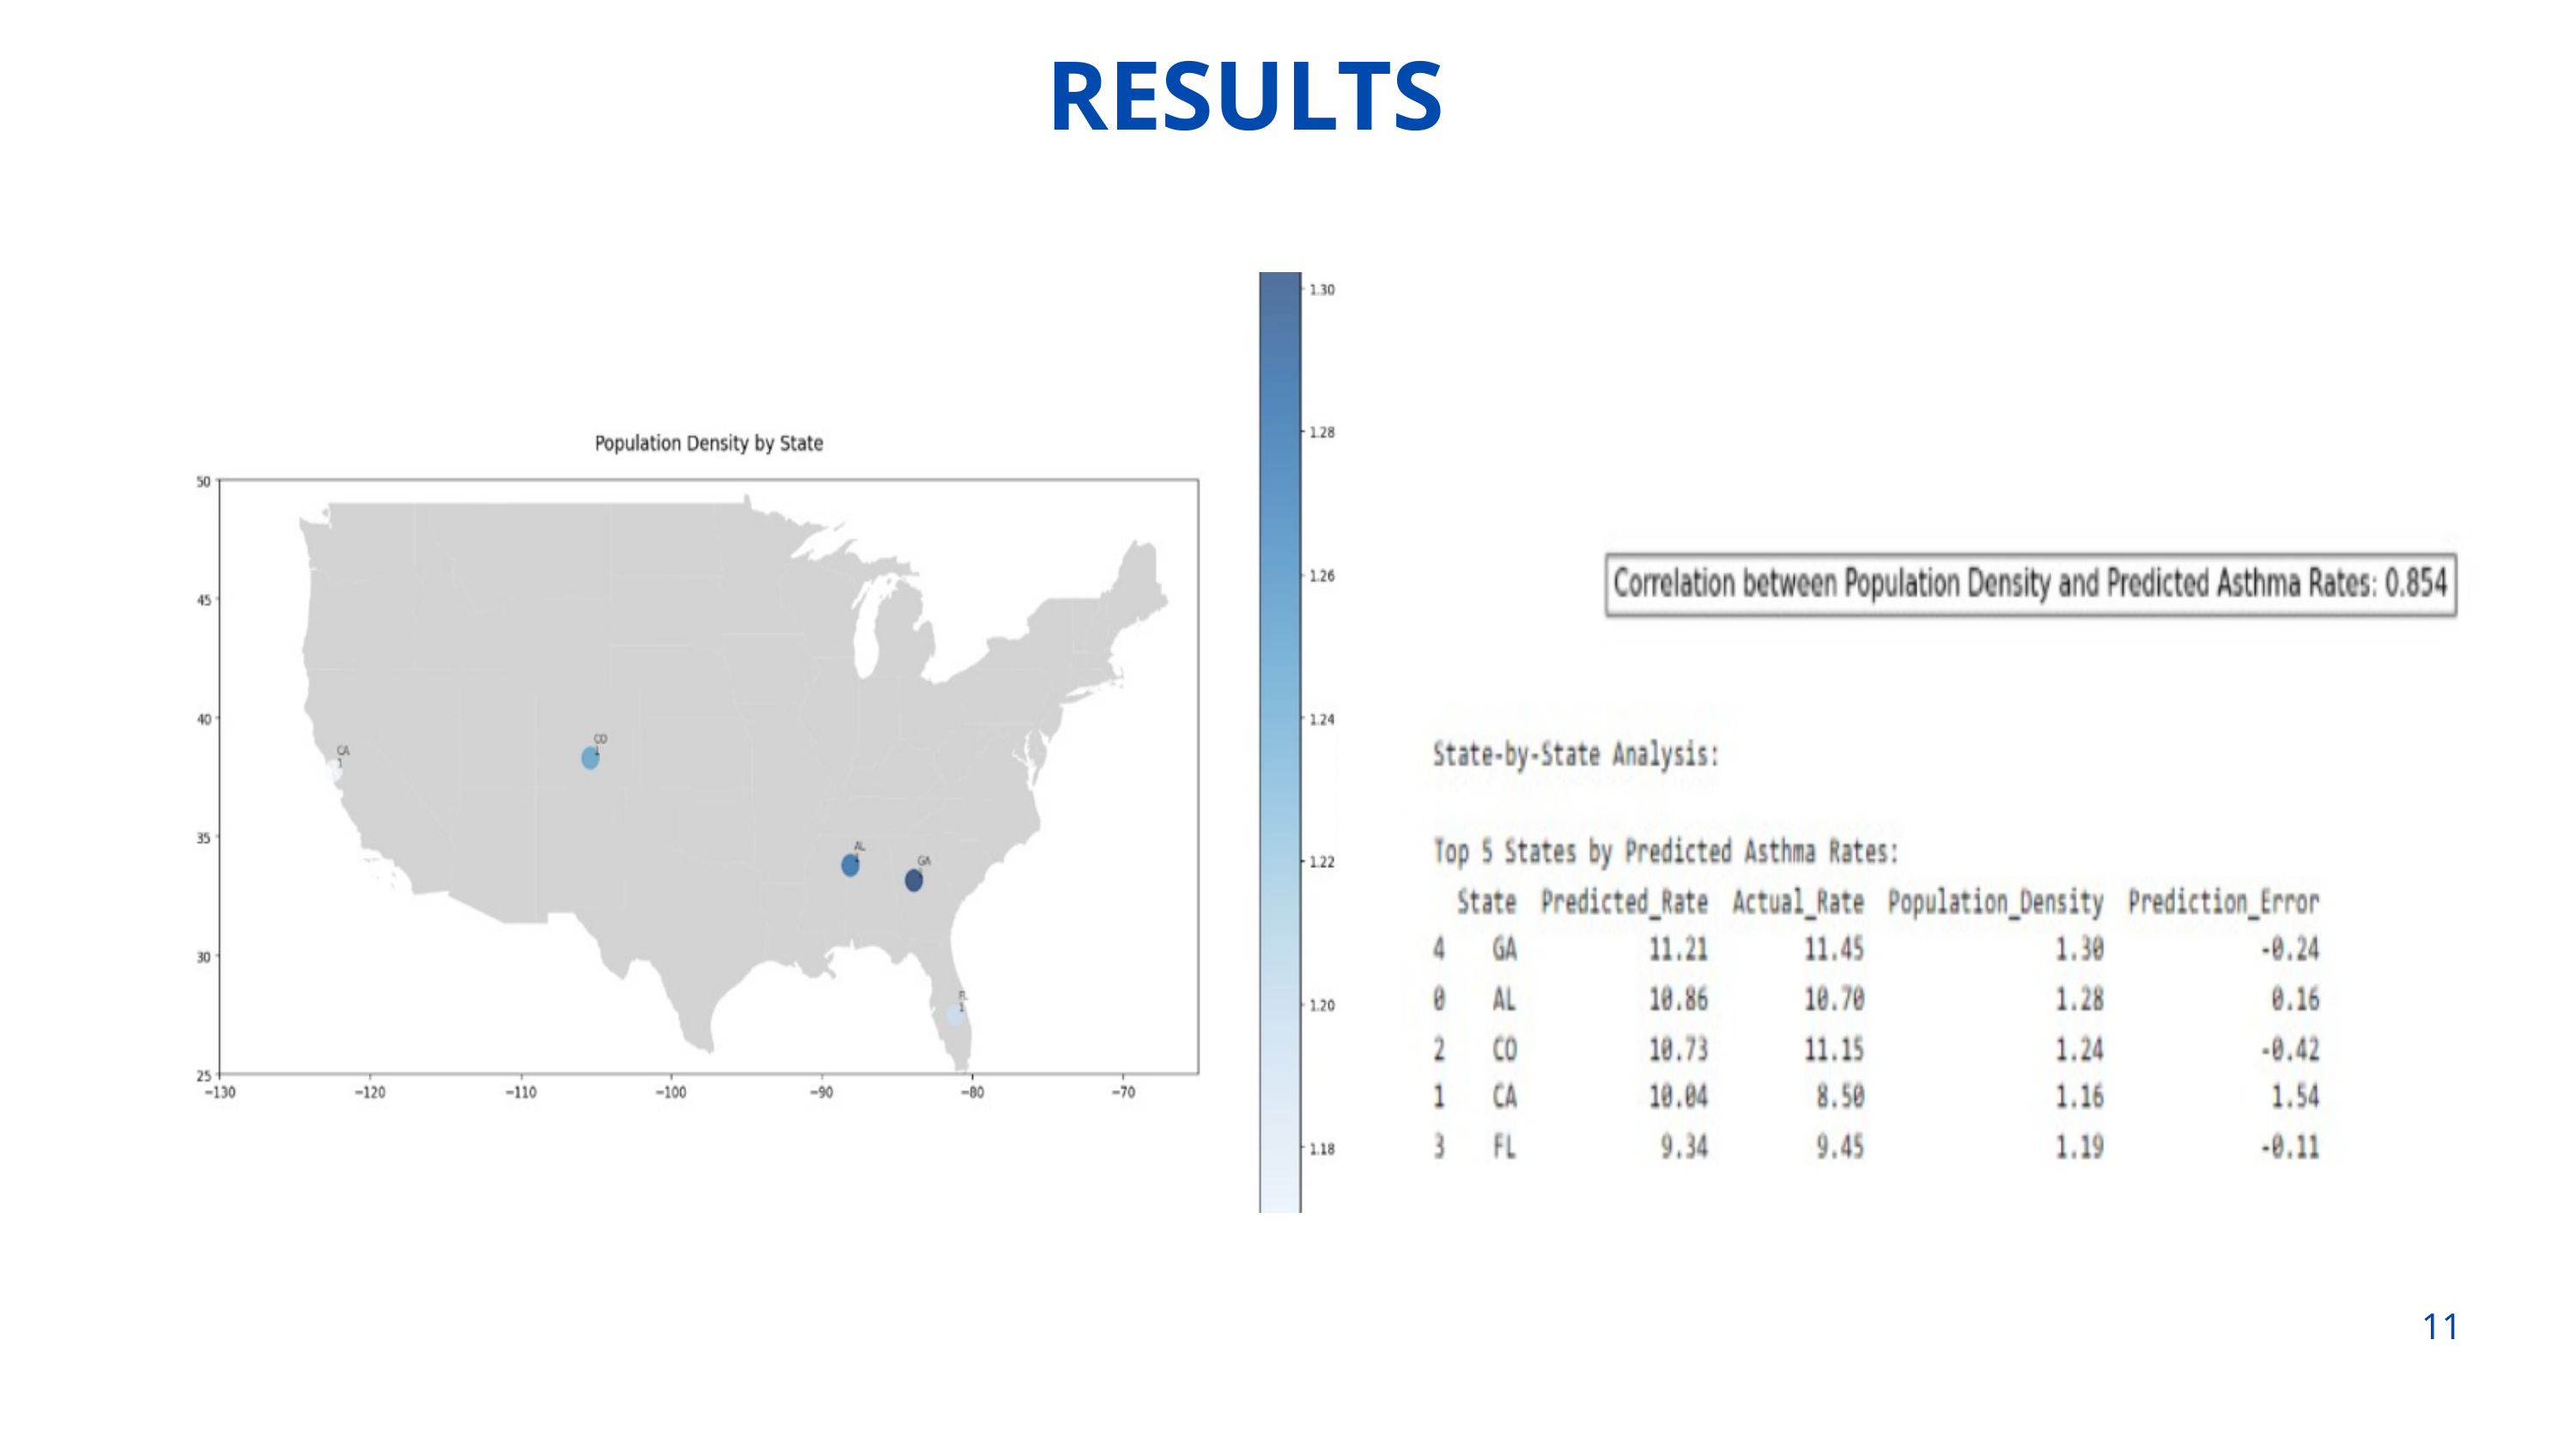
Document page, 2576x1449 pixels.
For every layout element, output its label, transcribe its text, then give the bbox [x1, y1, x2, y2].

picture [156, 272, 1340, 1213]
text_box 11 [2421, 1296, 2463, 1348]
picture [1397, 440, 2513, 1174]
text_box RESULTS [1030, 16, 1461, 149]
